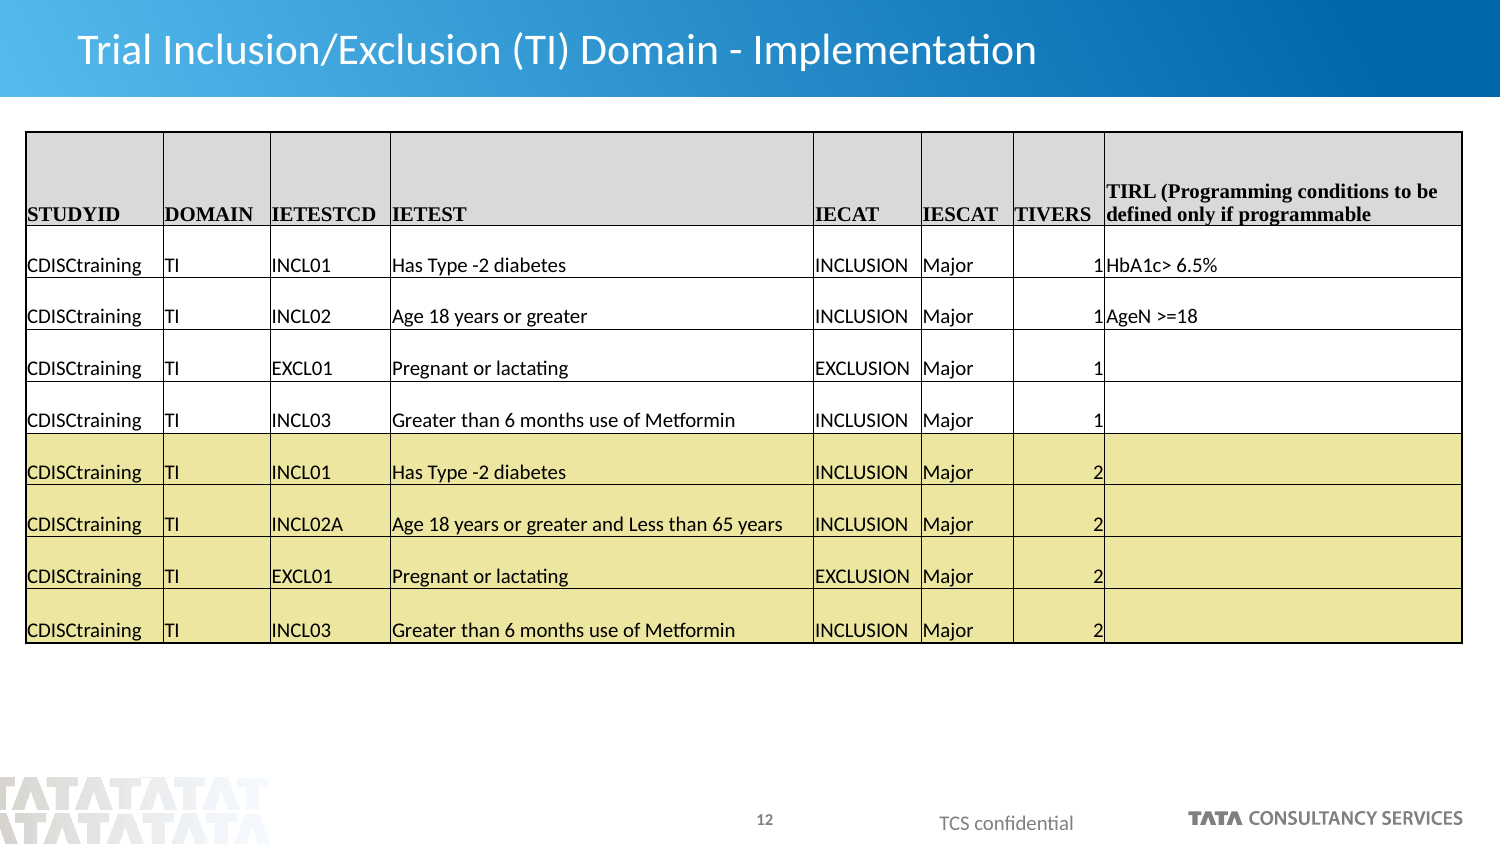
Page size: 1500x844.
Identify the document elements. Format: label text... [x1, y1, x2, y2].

table_cell TI [164, 434, 270, 484]
table_cell Greater than 6 months use of Metformin [391, 382, 813, 433]
table_cell [1105, 485, 1461, 536]
table_cell TI [164, 485, 270, 536]
table_cell CDISCtraining [27, 382, 163, 433]
table_cell INCLUSION [814, 278, 921, 329]
table_cell CDISCtraining [27, 330, 163, 381]
table_cell Major [922, 382, 1013, 433]
table_cell Pregnant or lactating [391, 330, 813, 381]
table_cell Major [922, 434, 1013, 484]
table_cell 2 [1014, 485, 1104, 536]
table_cell CDISCtraining [27, 434, 163, 484]
table_cell Age 18 years or greater and Less than 65 years [391, 485, 813, 536]
title Trial Inclusion/Exclusion (TI) Domain - Implementation [66, 7, 1463, 87]
table_cell AgeN >=18 [1105, 278, 1461, 329]
table_cell INCLUSION [814, 434, 921, 484]
table_header STUDYID [27, 133, 163, 225]
table_cell CDISCtraining [27, 485, 163, 536]
table_cell 1 [1014, 226, 1104, 277]
table_cell 2 [1014, 537, 1104, 588]
table_cell 1 [1014, 382, 1104, 433]
table_cell INCLUSION [814, 226, 921, 277]
table_cell Major [922, 589, 1013, 642]
table_cell CDISCtraining [27, 537, 163, 588]
table_cell TI [164, 278, 270, 329]
table_cell 1 [1014, 330, 1104, 381]
table_cell EXCL01 [271, 330, 390, 381]
table_cell Has Type -2 diabetes [391, 434, 813, 484]
table_cell TI [164, 382, 270, 433]
table_cell 2 [1014, 434, 1104, 484]
table_cell [1105, 537, 1461, 588]
table_cell 2 [1014, 589, 1104, 642]
table_cell Major [922, 226, 1013, 277]
table_cell Major [922, 330, 1013, 381]
table_cell INCLUSION [814, 382, 921, 433]
table_cell INCL02A [271, 485, 390, 536]
table_cell INCL03 [271, 589, 390, 642]
table_cell CDISCtraining [27, 226, 163, 277]
table_cell EXCL01 [271, 537, 390, 588]
table_header IESCAT [922, 133, 1013, 225]
table_cell INCL03 [271, 382, 390, 433]
text_box TCS confidential [775, 801, 1238, 834]
table_cell INCL01 [271, 226, 390, 277]
table_cell TI [164, 589, 270, 642]
table_cell Major [922, 278, 1013, 329]
table_cell INCL02 [271, 278, 390, 329]
table_cell 1 [1014, 278, 1104, 329]
table_cell CDISCtraining [27, 278, 163, 329]
table_header IECAT [814, 133, 921, 225]
table_header IETEST [391, 133, 813, 225]
table_cell TI [164, 330, 270, 381]
table_cell Greater than 6 months use of Metformin [391, 589, 813, 642]
table_cell EXCLUSION [814, 537, 921, 588]
table_header DOMAIN [164, 133, 270, 225]
table_cell [1105, 434, 1461, 484]
table_cell Age 18 years or greater [391, 278, 813, 329]
table_cell Major [922, 537, 1013, 588]
table_cell [1105, 330, 1461, 381]
table_cell INCLUSION [814, 589, 921, 642]
table_cell Pregnant or lactating [391, 537, 813, 588]
table_cell INCL01 [271, 434, 390, 484]
table_cell [1105, 589, 1461, 642]
table_cell Major [922, 485, 1013, 536]
table_cell TI [164, 537, 270, 588]
table_cell [1105, 382, 1461, 433]
table_cell HbA1c> 6.5% [1105, 226, 1461, 277]
table_cell INCLUSION [814, 485, 921, 536]
table_cell Has Type -2 diabetes [391, 226, 813, 277]
table_header TIVERS [1014, 133, 1104, 225]
table_cell TI [164, 226, 270, 277]
table_header IETESTCD [271, 133, 390, 225]
table_header TIRL (Programming conditions to be defined only if programmable [1105, 133, 1461, 225]
table_cell EXCLUSION [814, 330, 921, 381]
table_cell CDISCtraining [27, 589, 163, 642]
